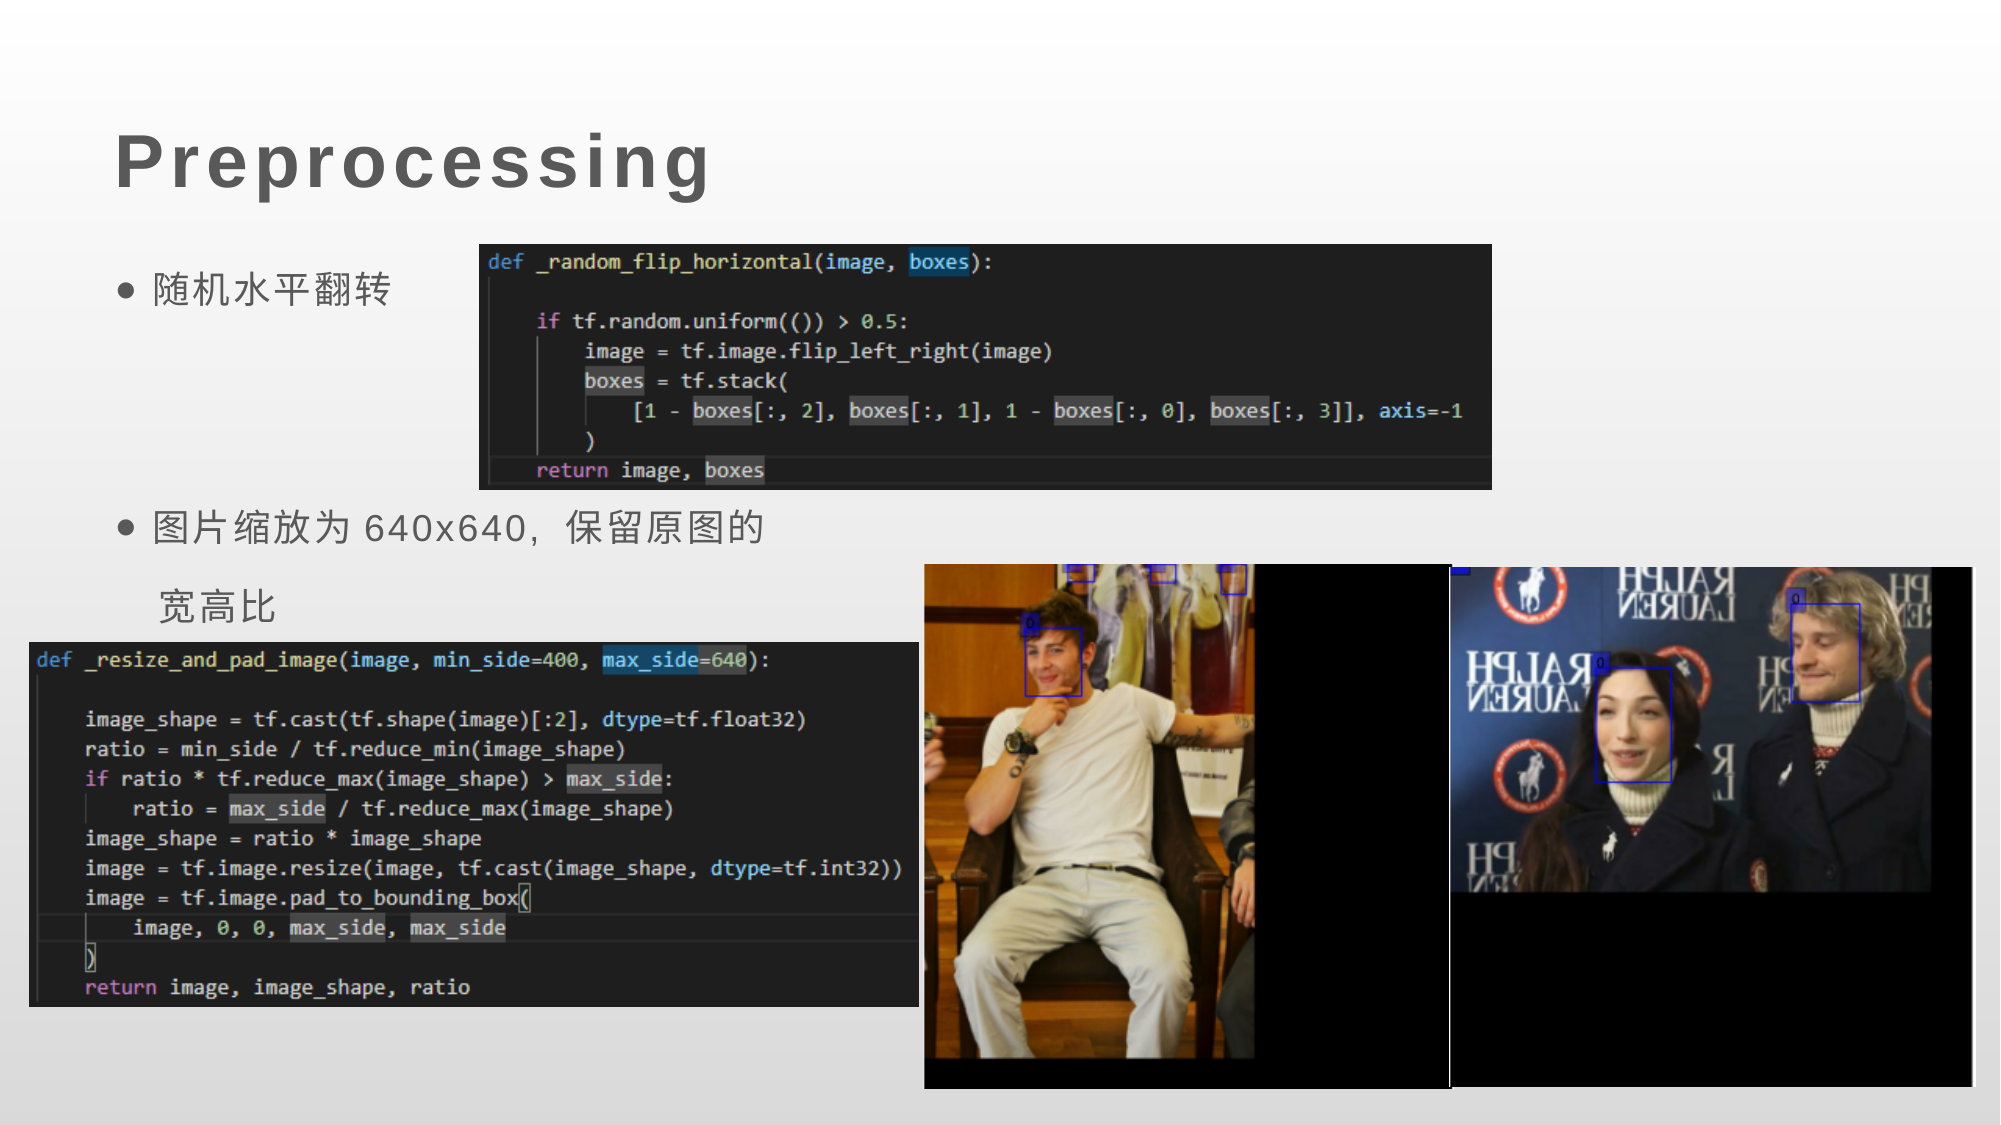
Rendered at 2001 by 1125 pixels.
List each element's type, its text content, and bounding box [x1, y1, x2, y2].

picture [923, 564, 1976, 1089]
picture [479, 244, 1492, 490]
title Preprocessing [99, 99, 1900, 216]
picture [29, 642, 919, 1007]
list 随机水平翻转 图片缩放为640x640, 保留原图的 宽高比 [99, 244, 1900, 1026]
